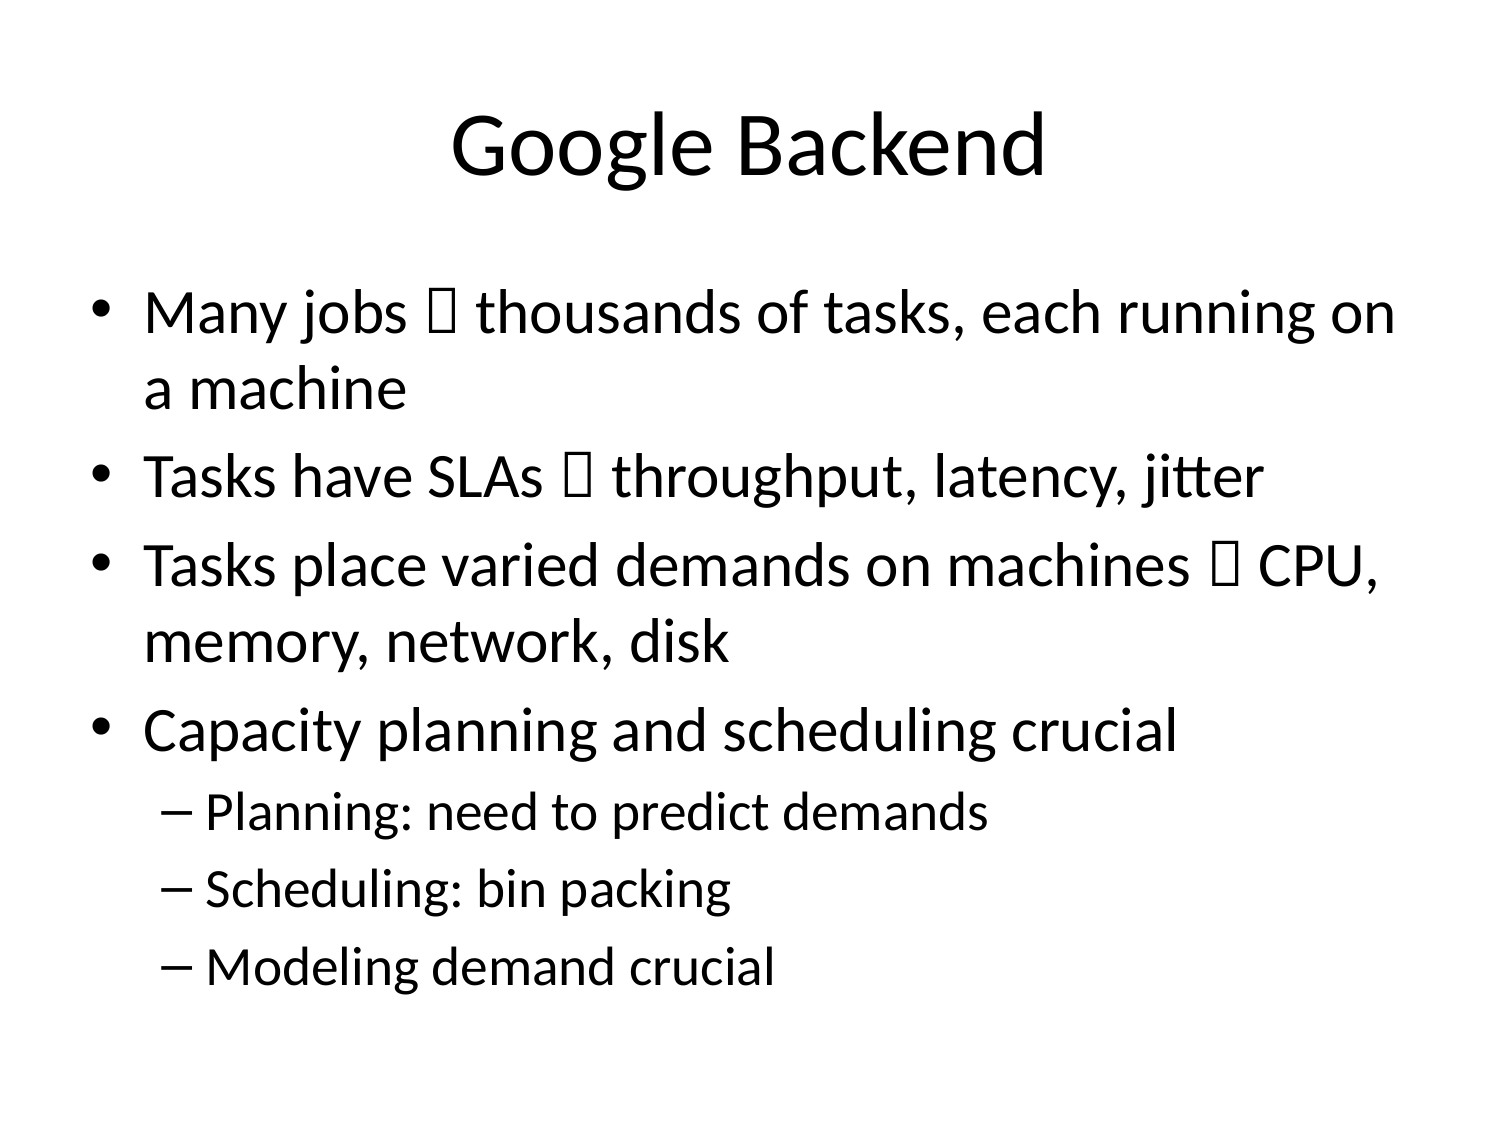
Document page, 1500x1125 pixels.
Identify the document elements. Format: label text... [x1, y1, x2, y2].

title Google Backend [75, 45, 1425, 233]
list Many jobs  thousands of tasks, each running on a machine Tasks have SLAs  throughput, latency, jitter Tasks place varied demands on machines  CPU, memory, network, disk Capacity planning and scheduling crucial Planning: need to predict demands Scheduling: bin packing Modeling demand crucial [75, 262, 1425, 1005]
